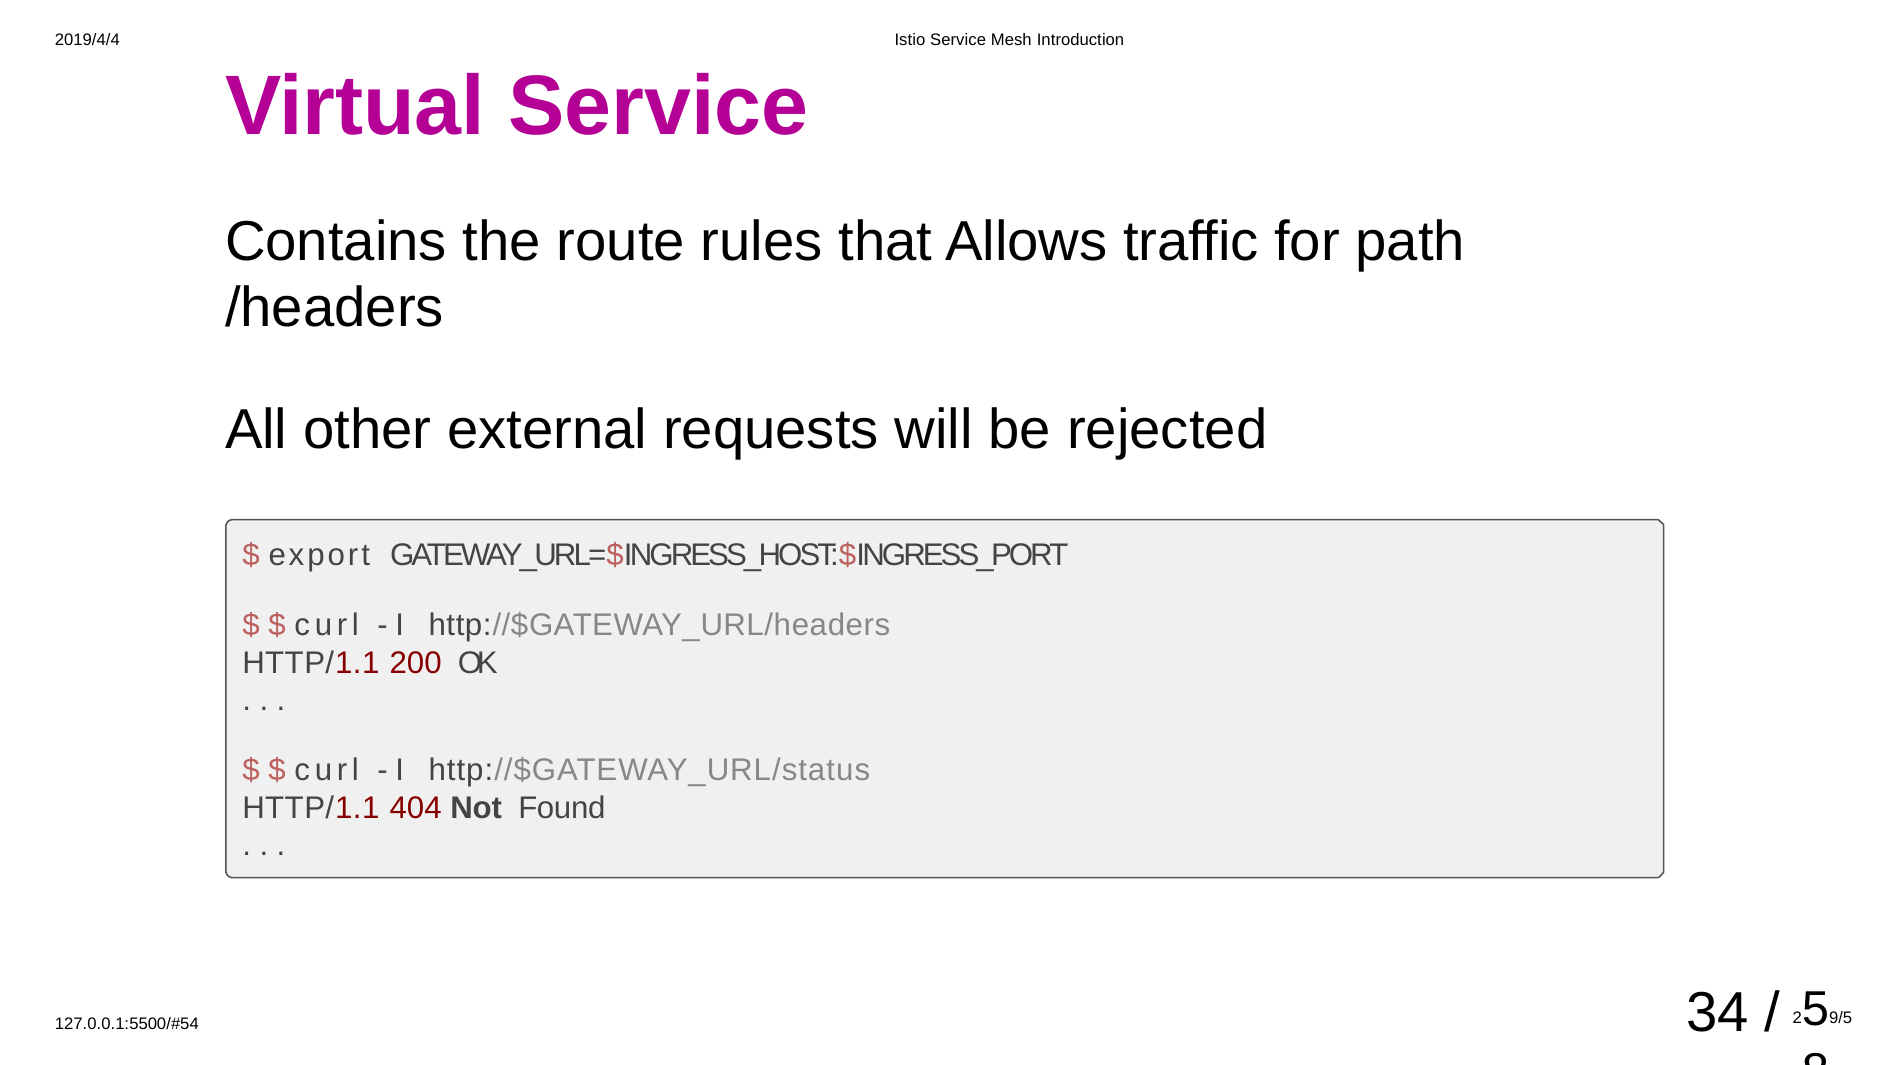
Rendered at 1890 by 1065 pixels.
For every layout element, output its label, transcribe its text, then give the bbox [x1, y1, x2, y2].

footer 127.0.0.1:5500/#54 [53, 1011, 201, 1065]
text_box Contains the route rules that Allows traffic for path /headers All other external requests will be rejected [222, 202, 1471, 460]
slide_number 34 / [1680, 978, 1783, 1065]
text_box Istio Service Mesh Introduction [892, 27, 1125, 50]
text_box 259/588 [1790, 978, 1861, 1065]
title Virtual Service [222, 47, 813, 202]
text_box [224, 518, 1665, 879]
text_box 2019/4/4 [53, 27, 123, 50]
